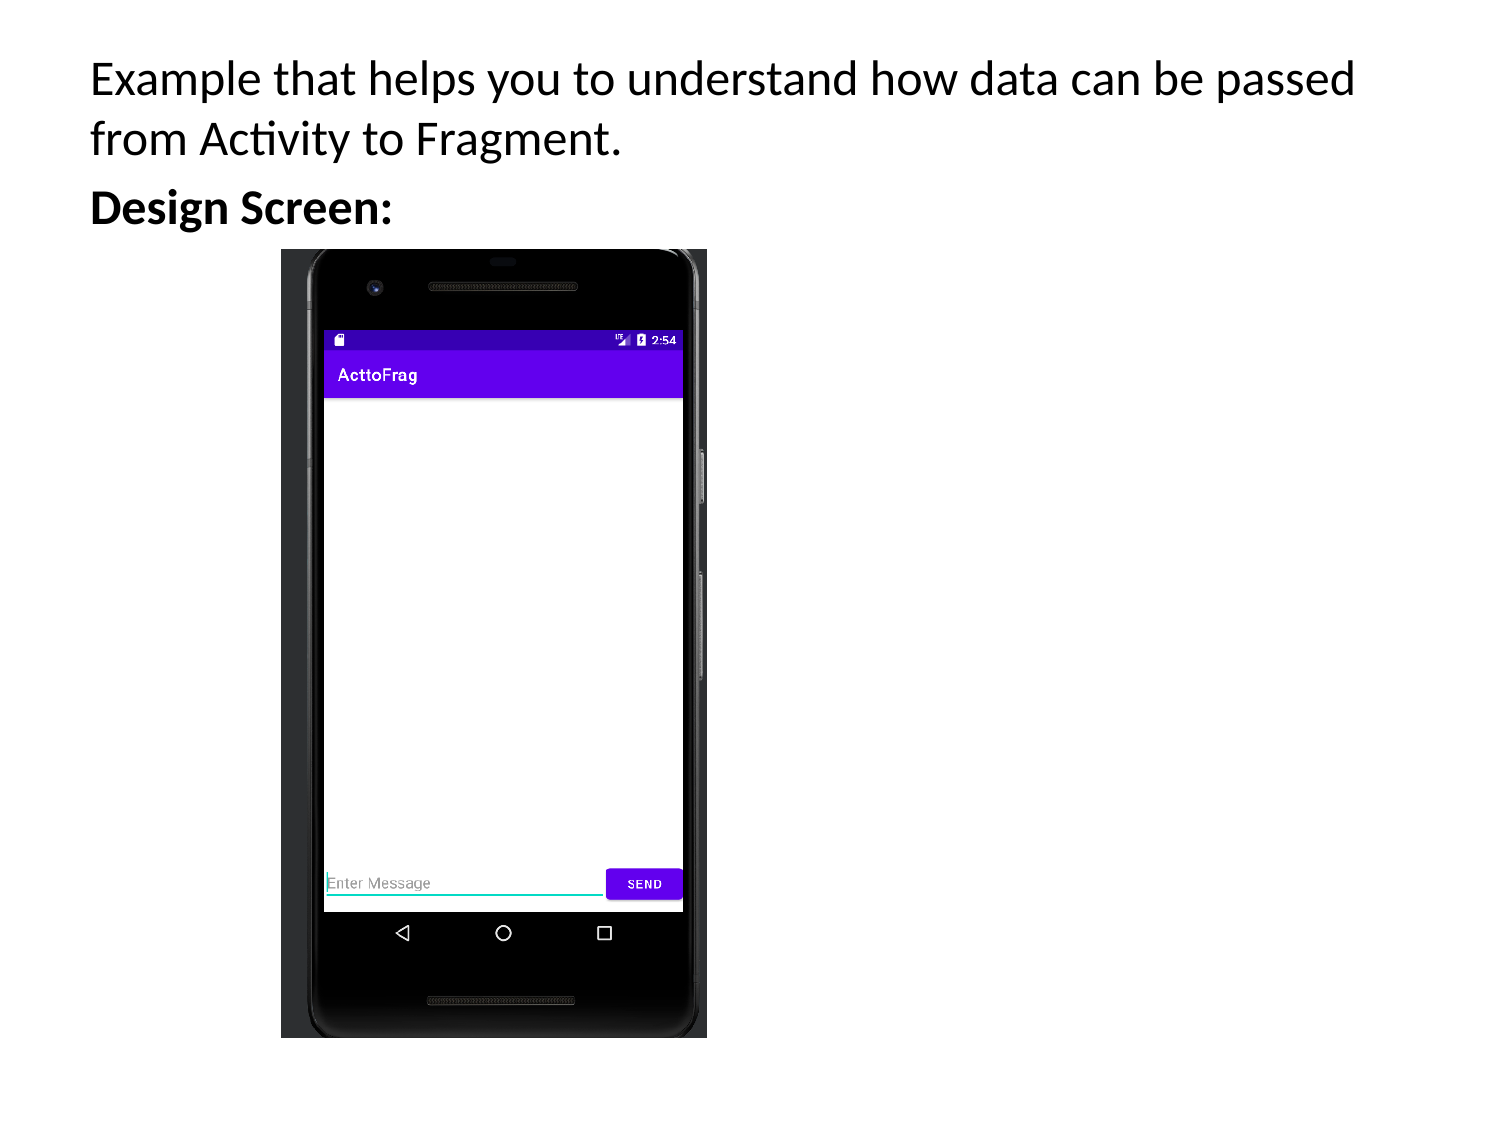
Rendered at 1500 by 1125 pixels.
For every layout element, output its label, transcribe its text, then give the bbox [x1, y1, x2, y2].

picture [281, 249, 707, 1038]
list Example that helps you to understand how data can be passed from Activity to Fragment. Design Screen: [75, 37, 1425, 1005]
